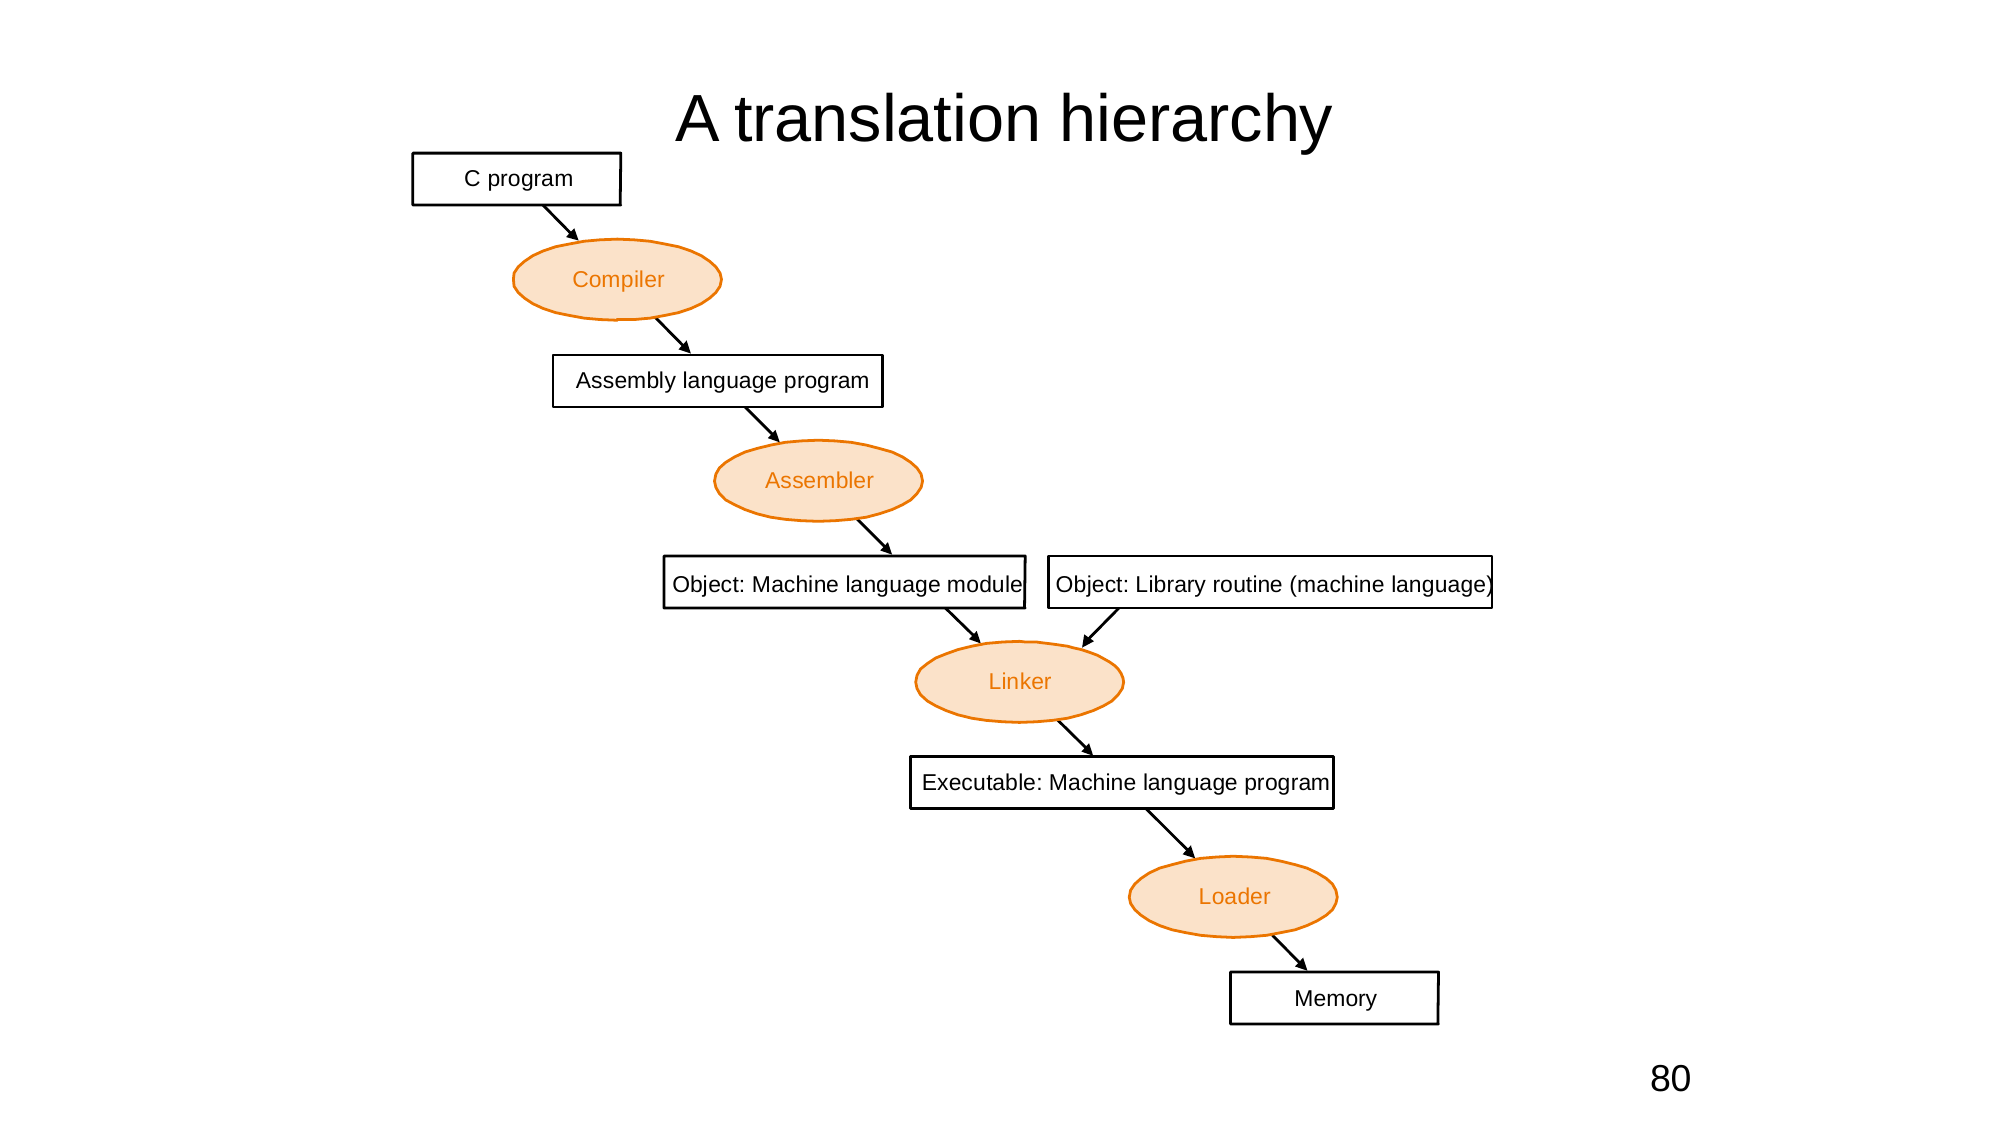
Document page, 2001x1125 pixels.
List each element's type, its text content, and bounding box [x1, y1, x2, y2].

text_box 80 [1330, 1046, 1707, 1125]
text_box A translation hierarchy [300, 37, 1710, 192]
picture [409, 150, 1497, 1027]
